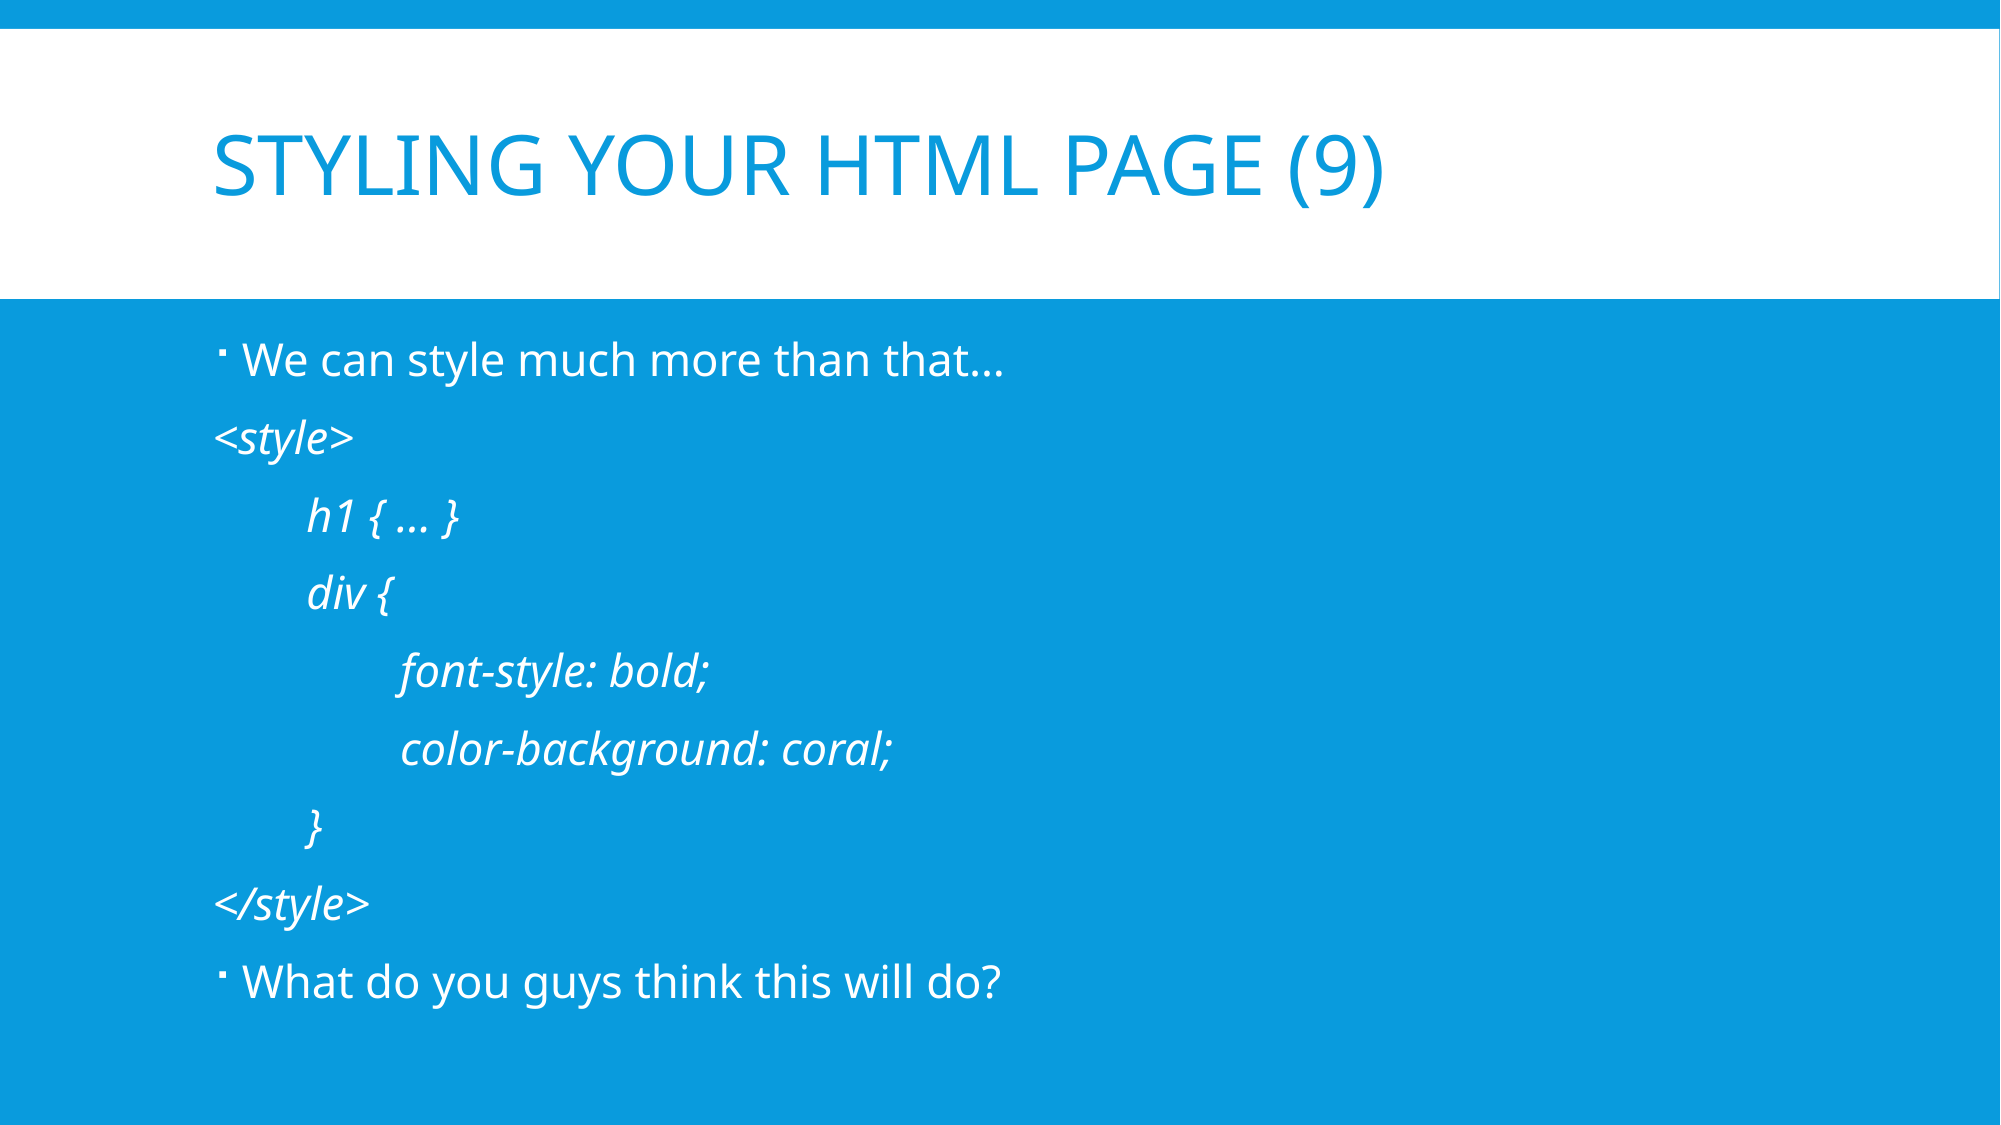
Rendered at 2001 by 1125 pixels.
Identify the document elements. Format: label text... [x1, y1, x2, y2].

title Styling your HTML Page (9) [197, 46, 1803, 295]
list We can style much more than that… <style> h1 { … } div { font-style: bold; color-background: coral; } </style> What do you guys think this will do? [197, 329, 1803, 1020]
